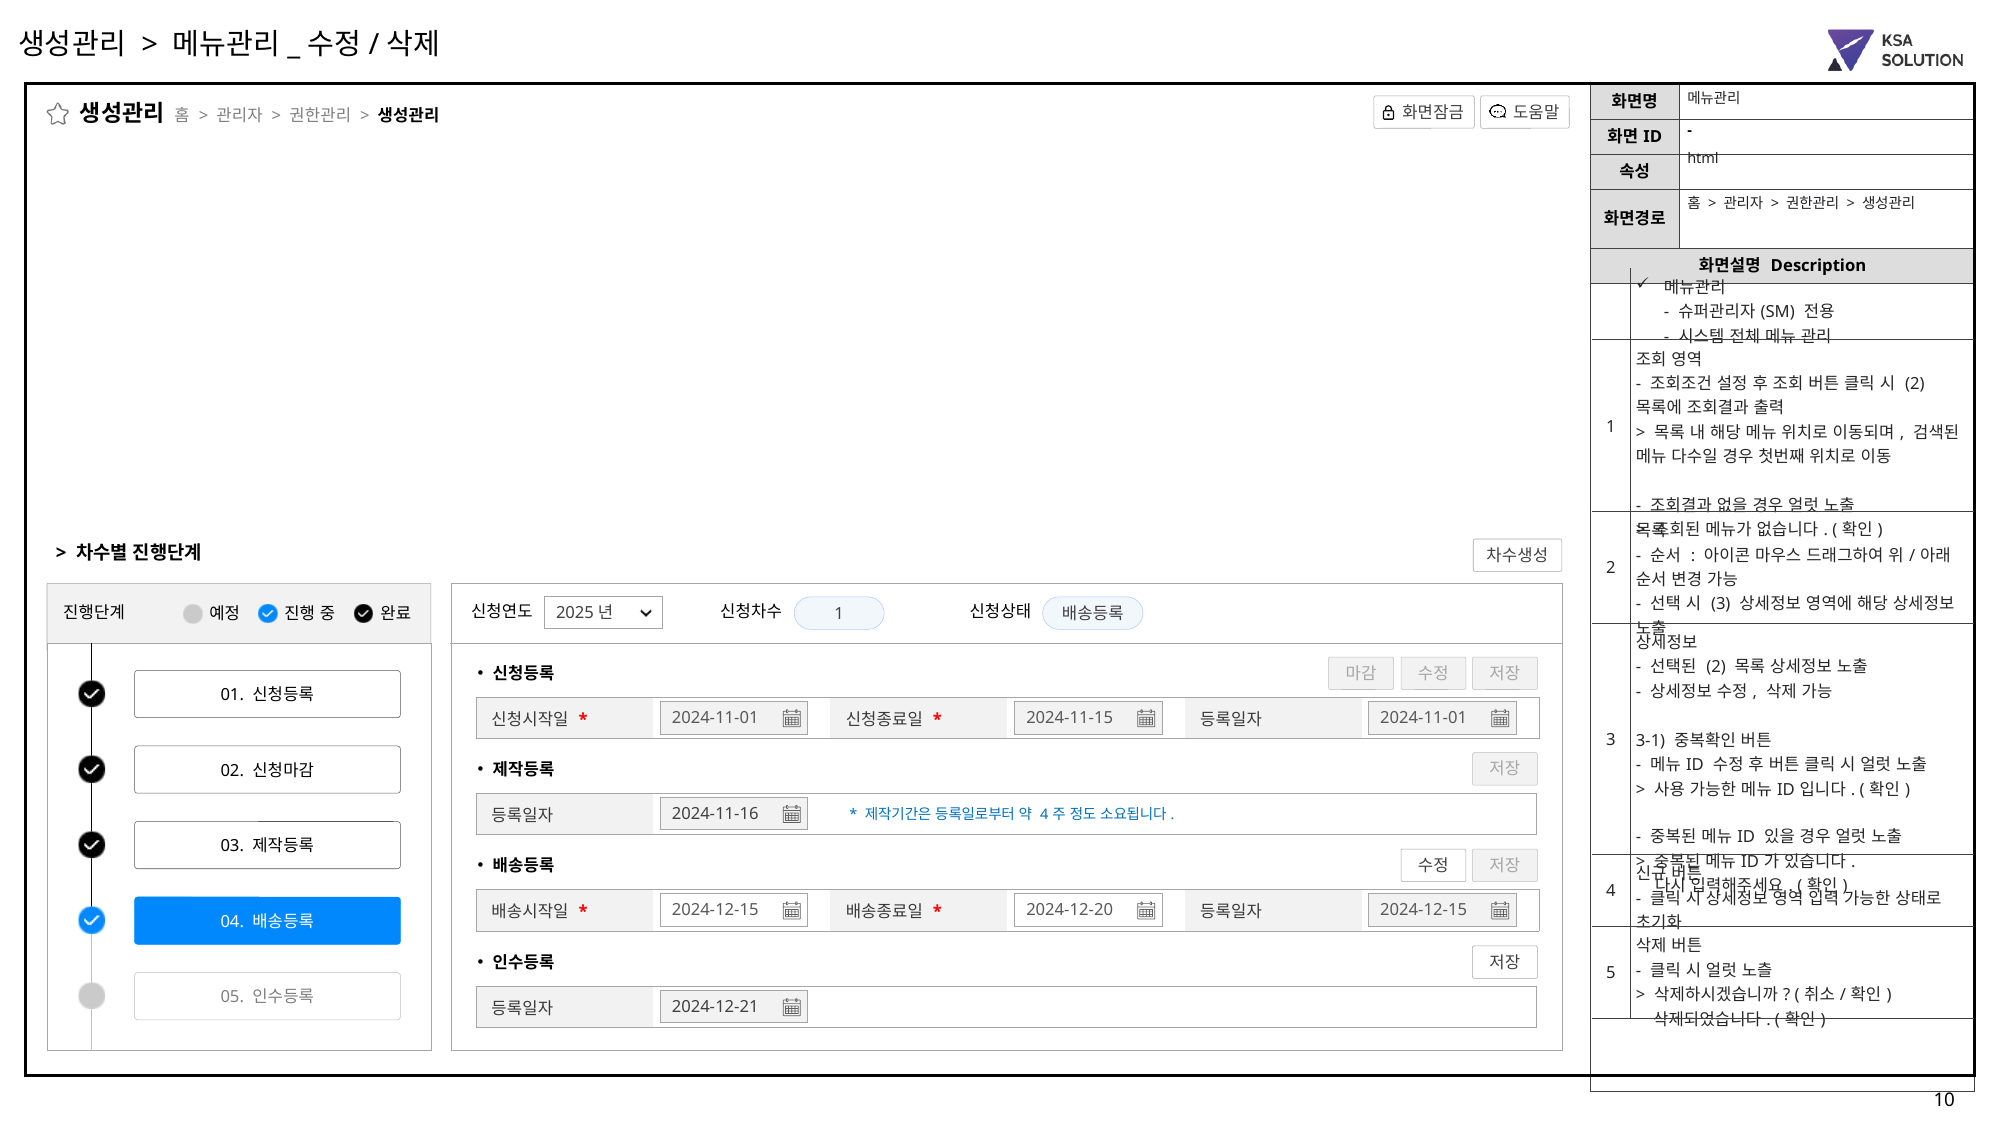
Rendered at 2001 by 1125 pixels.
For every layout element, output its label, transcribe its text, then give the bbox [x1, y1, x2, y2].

table_header [834, 987, 1536, 1027]
table_header [653, 987, 834, 1027]
table_header 등록일자 [477, 987, 653, 1027]
picture [76, 830, 107, 860]
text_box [659, 990, 808, 1023]
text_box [659, 701, 808, 734]
table_cell 조회 영역 - 조회조건 설정 후 조회 버튼 클릭 시 (2) 목록에 조회결과 출력 > 목록 내 해당 메뉴 위치로 이동되며, 검색된 메뉴 다수일 경우 첫번째 위치로 이동 - 조회결과 없을 경우 얼럿 노출 > 조회된 메뉴가 없습니다. (확인) [1631, 340, 1974, 511]
text_box [451, 582, 1563, 1051]
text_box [46, 90, 450, 134]
table_cell 신규 버튼 - 클릭 시 상세정보 영역 입력 가능한 상태로 초기화 [1631, 855, 1974, 926]
text_box 01. 신청등록 [133, 669, 402, 719]
text_box [45, 582, 432, 651]
text_box > 차수별 진행단계 [49, 533, 218, 571]
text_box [659, 893, 808, 927]
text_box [1368, 893, 1517, 927]
text_box 저장 [1471, 848, 1539, 883]
text_box [46, 642, 432, 1052]
text_box 홈 > 관리자 > 권한관리 > 생성관리 [1675, 186, 1968, 219]
text_box 02. 신청마감 [133, 744, 402, 795]
table_cell 목록 - 순서 : 아이콘 마우스 드래그하여 위/아래 순서 변경 가능 - 선택 시 (3) 상세정보 영역에 해당 상세정보 노출 [1631, 512, 1974, 623]
table_header [1007, 890, 1185, 931]
text_box 신청상태 [954, 593, 1047, 629]
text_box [182, 595, 257, 631]
table_cell 상세정보 - 선택된 (2) 목록 상세정보 노출 - 상세정보 수정, 삭제 가능 3-1) 중복확인 버튼 - 메뉴ID 수정 후 버튼 클릭 시 얼럿 노출 > 사용 가능한 메뉴ID입니다. (확인) - 중복된 메뉴ID 있을 경우 얼럿 노출 > 중복된 메뉴ID가 있습니다. 다시 입력해주세요. (확인) [1631, 624, 1974, 854]
table_cell 2 [1592, 512, 1630, 623]
text_box 생성관리 > 메뉴관리_수정/삭제 [3, 17, 456, 68]
picture [76, 679, 107, 709]
table_header 등록일자 [1185, 890, 1362, 931]
picture [76, 905, 107, 936]
table_header 등록일자 [477, 794, 653, 834]
table_header 신청종료일 * [830, 698, 1007, 738]
table_cell 5 [1592, 927, 1630, 1018]
text_box 수정 [1399, 656, 1468, 691]
table_cell 1 [1592, 340, 1630, 511]
table_header [1362, 698, 1539, 738]
text_box 1 [793, 595, 886, 631]
table_header [653, 698, 830, 738]
table_header [1362, 890, 1539, 931]
table_header 신청시작일 * [477, 698, 653, 738]
text_box 신청등록 [462, 655, 570, 691]
text_box 저장 [1471, 751, 1539, 787]
text_box 제작등록 [462, 751, 570, 786]
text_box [454, 593, 663, 629]
table_cell 4 [1592, 855, 1630, 926]
text_box 배송등록 [462, 847, 570, 883]
text_box 메뉴관리 [1675, 81, 1968, 115]
text_box 차수생성 [1472, 537, 1563, 573]
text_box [1014, 893, 1163, 927]
text_box 인수등록 [462, 944, 570, 980]
text_box html [1675, 142, 1968, 175]
text_box 03. 제작등록 [133, 820, 402, 870]
text_box - [1675, 115, 1968, 142]
picture [1824, 25, 1966, 73]
text_box 04. 배송등록 [133, 895, 402, 946]
table_header [653, 890, 830, 931]
table_cell 삭제 버튼 - 클릭 시 얼럿 노츨 > 삭제하시겠습니까? (취소/확인) 삭제되었습니다. (확인) [1631, 927, 1974, 1018]
text_box 저장 [1471, 656, 1539, 691]
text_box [1014, 701, 1163, 734]
picture [76, 754, 107, 785]
table_header * 제작기간은 등록일로부터 약 4주 정도 소요됩니다. [834, 794, 1536, 834]
table_header [1007, 698, 1185, 738]
text_box 저장 [1471, 944, 1539, 980]
text_box 05. 인수등록 [133, 971, 402, 1021]
text_box 배송등록 [1041, 595, 1145, 631]
picture [76, 981, 107, 1011]
table_header 등록일자 [1185, 698, 1362, 738]
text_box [257, 595, 353, 631]
table_header 메뉴관리 - 슈퍼관리자(SM) 전용 - 시스템 전체 메뉴 관리 [1631, 268, 1974, 339]
picture [1489, 104, 1506, 118]
text_box 마감 [1327, 656, 1395, 691]
table_cell 3 [1592, 624, 1630, 854]
table_header [1592, 268, 1630, 339]
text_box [1368, 701, 1517, 734]
table_header [653, 794, 834, 834]
table_header 배송시작일 * [477, 890, 653, 931]
text_box 신청차수 [705, 593, 798, 629]
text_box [353, 595, 428, 631]
table_header 배송종료일 * [830, 890, 1007, 931]
text_box 진행단계 [48, 594, 141, 630]
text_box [659, 797, 808, 830]
text_box 수정 [1399, 848, 1468, 883]
